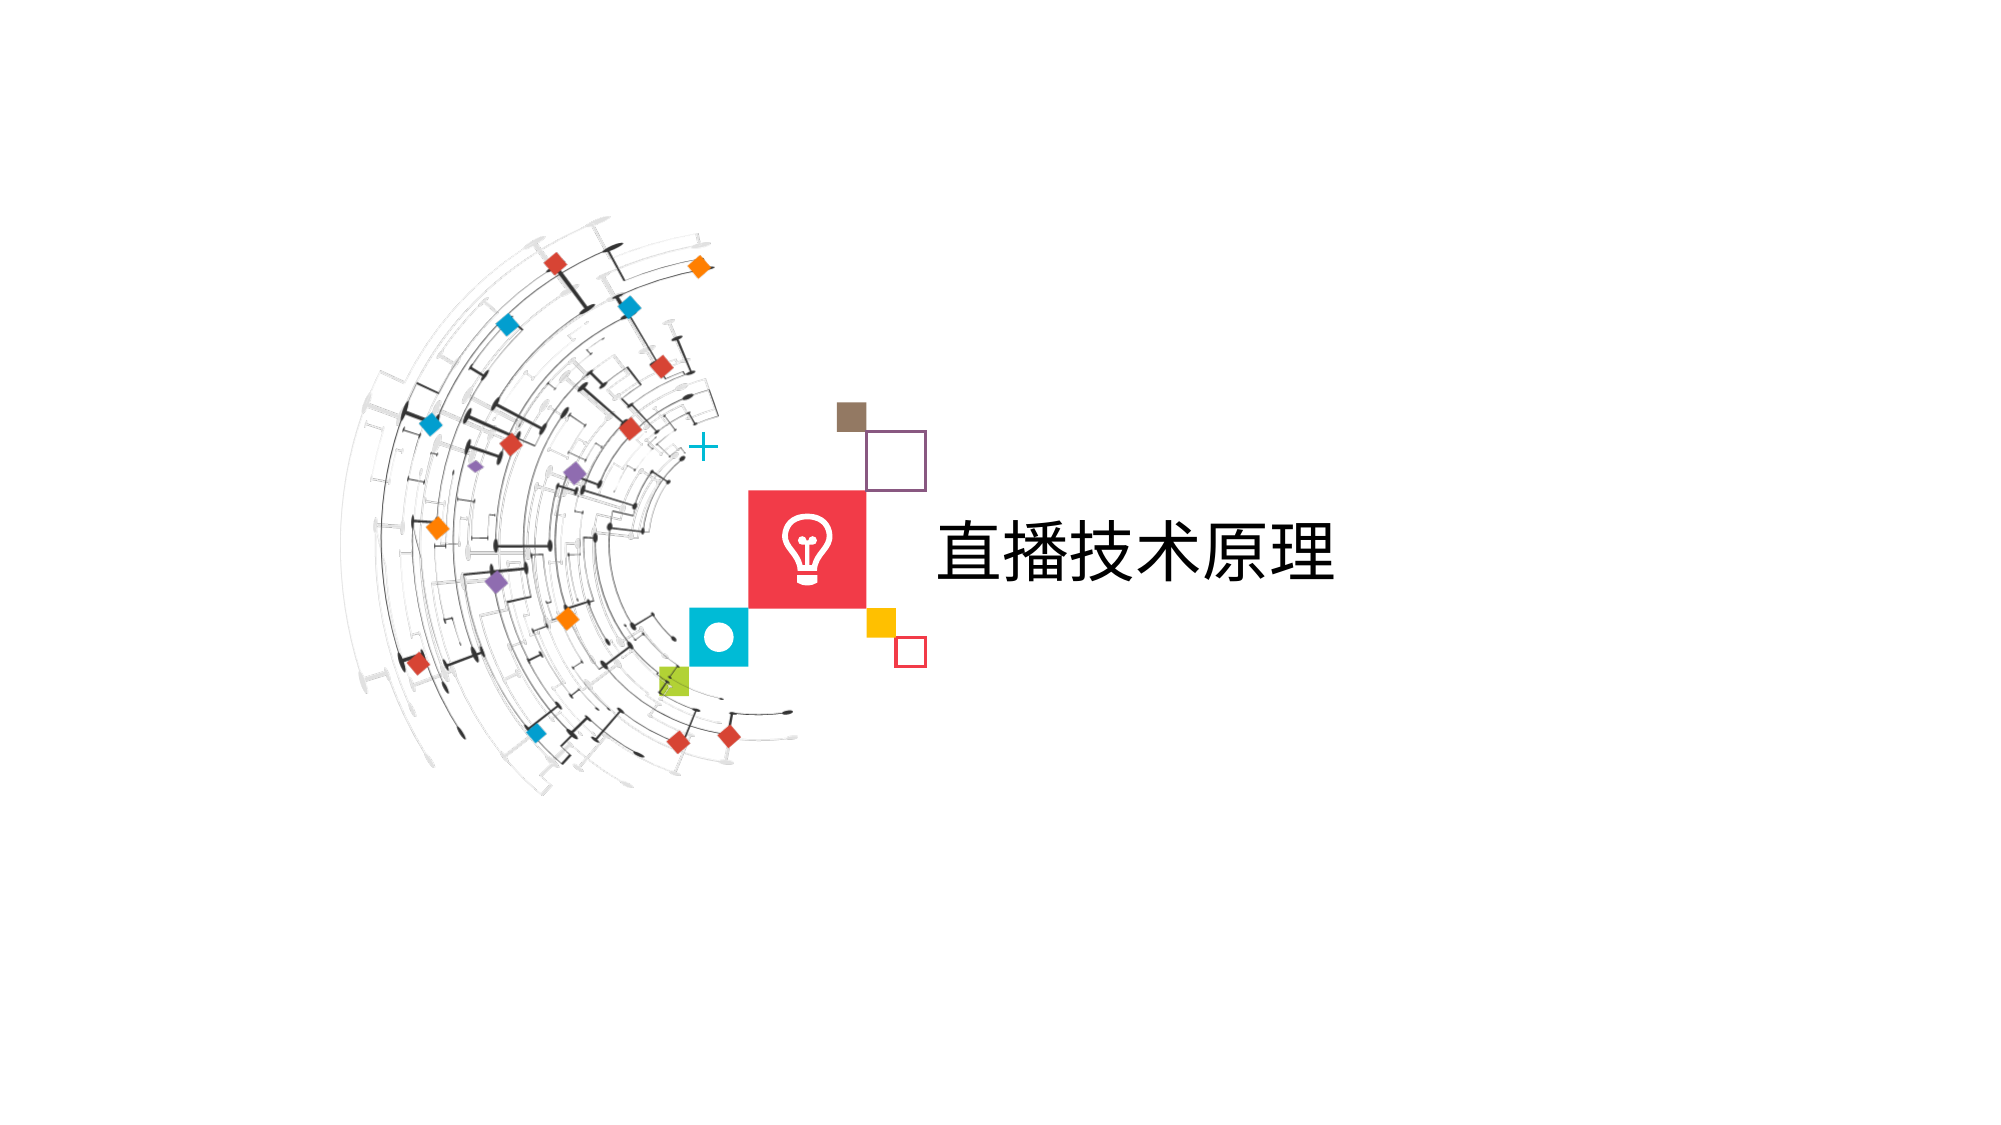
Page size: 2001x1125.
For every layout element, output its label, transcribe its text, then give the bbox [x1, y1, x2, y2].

text_box [865, 607, 897, 639]
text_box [798, 513, 834, 586]
text_box [865, 431, 927, 492]
text_box [895, 636, 927, 668]
picture [339, 216, 798, 796]
text_box [836, 401, 867, 433]
text_box [798, 489, 867, 610]
text_box 直播技术原理 [920, 502, 1619, 597]
